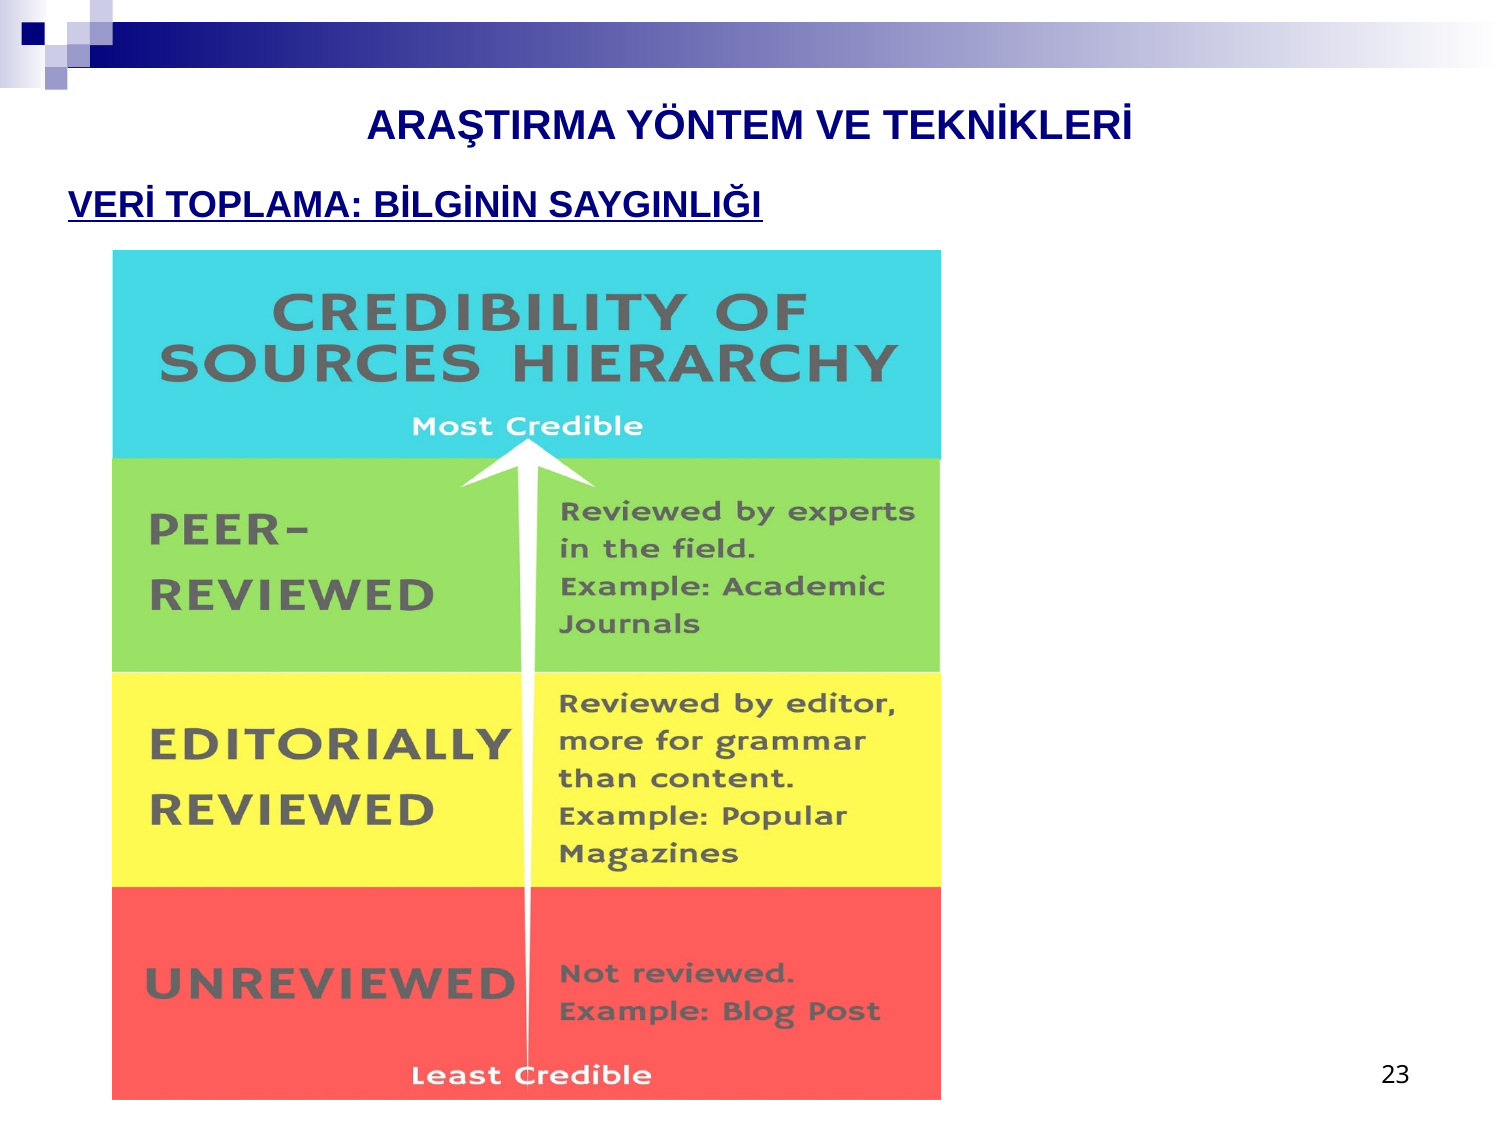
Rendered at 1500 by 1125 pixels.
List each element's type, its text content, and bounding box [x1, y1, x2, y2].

text_box ARAŞTIRMA YÖNTEM VE TEKNİKLERİ [0, 90, 1500, 155]
slide_number 23 [1074, 1024, 1426, 1101]
text_box VERİ TOPLAMA: BİLGİNİN SAYGINLIĞI [53, 172, 1447, 233]
picture [111, 250, 941, 1101]
